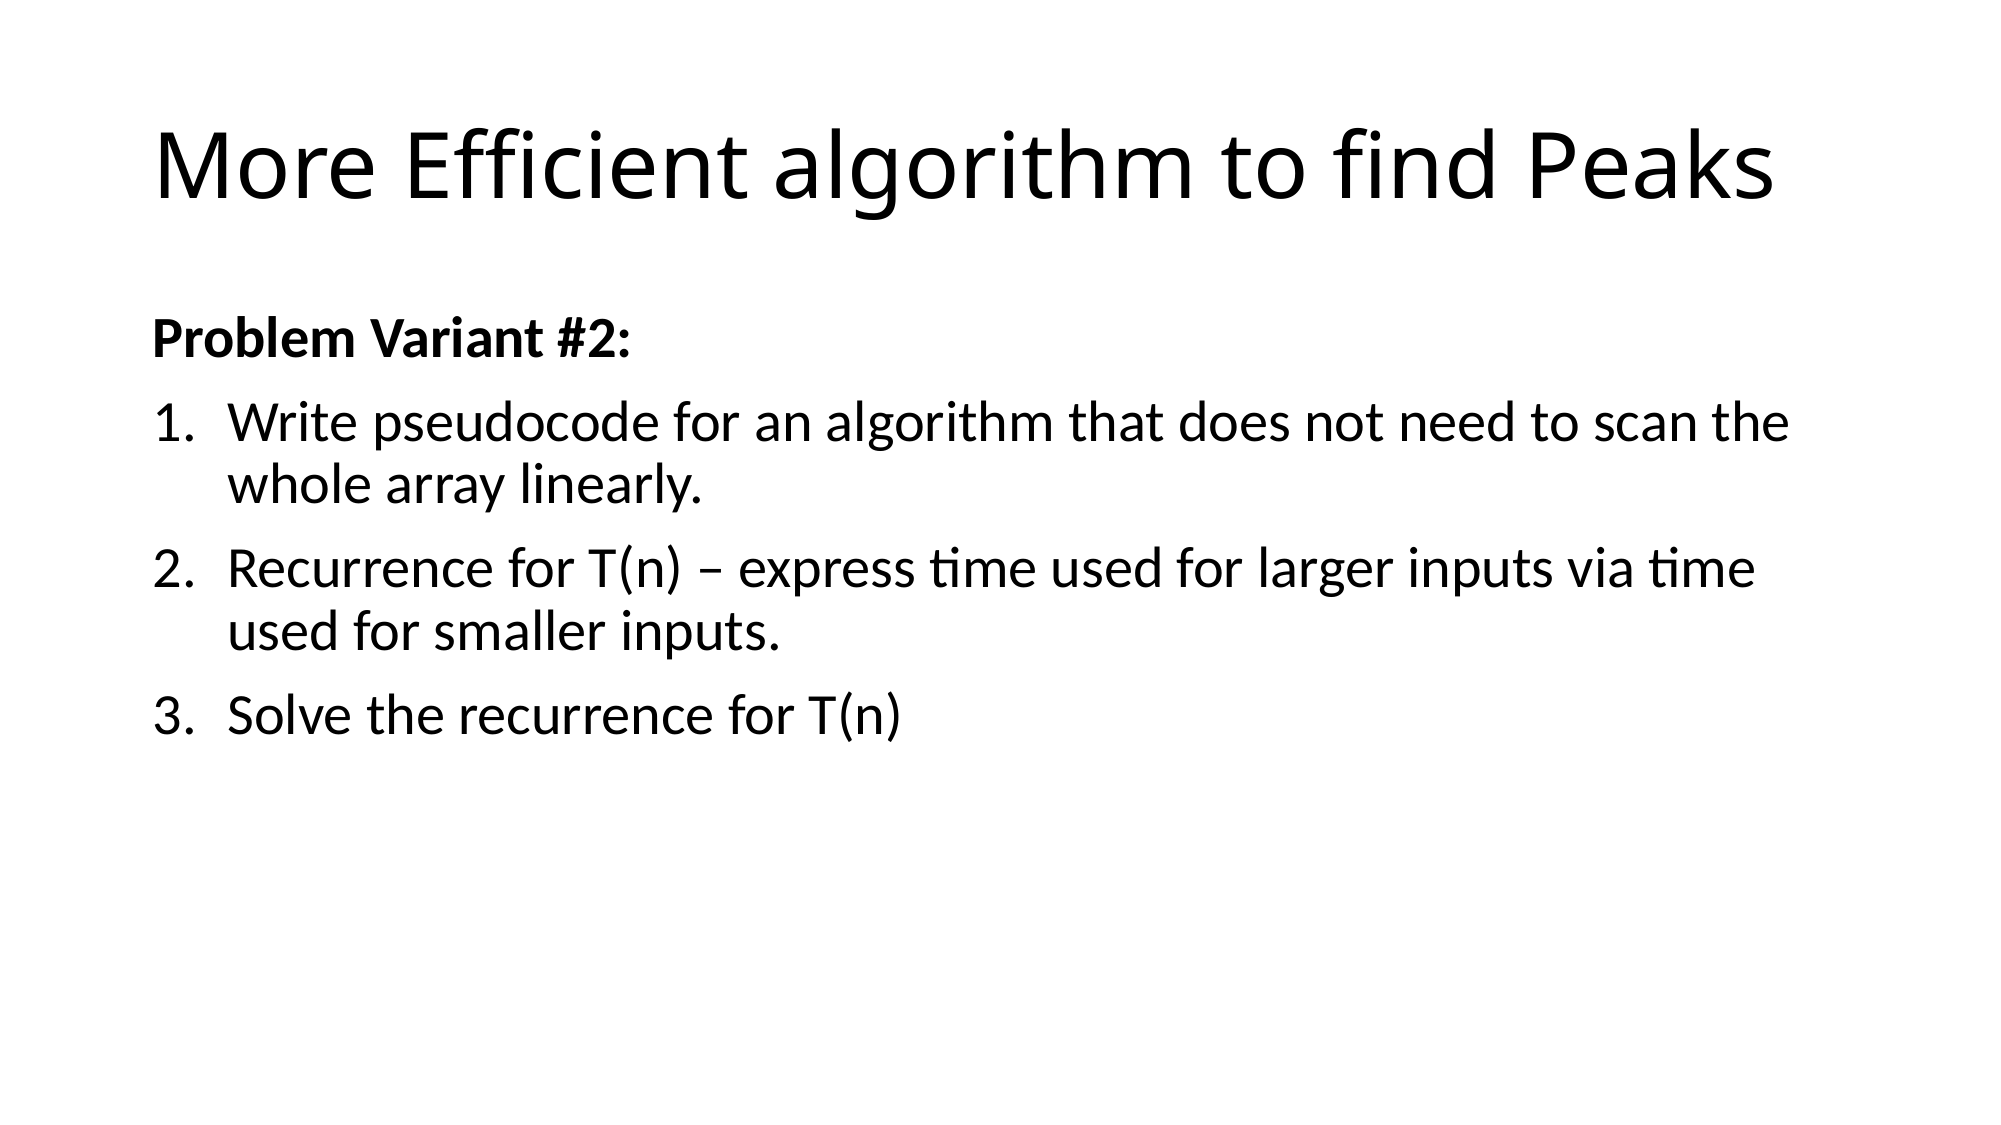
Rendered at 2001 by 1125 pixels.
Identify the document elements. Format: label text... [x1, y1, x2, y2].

list Problem Variant #2: Write pseudocode for an algorithm that does not need to scan the whole array linearly. Recurrence for T(n) – express time used for larger inputs via time used for smaller inputs. Solve the recurrence for T(n) [137, 299, 1863, 1014]
title More Efficient algorithm to find Peaks [137, 59, 1863, 278]
